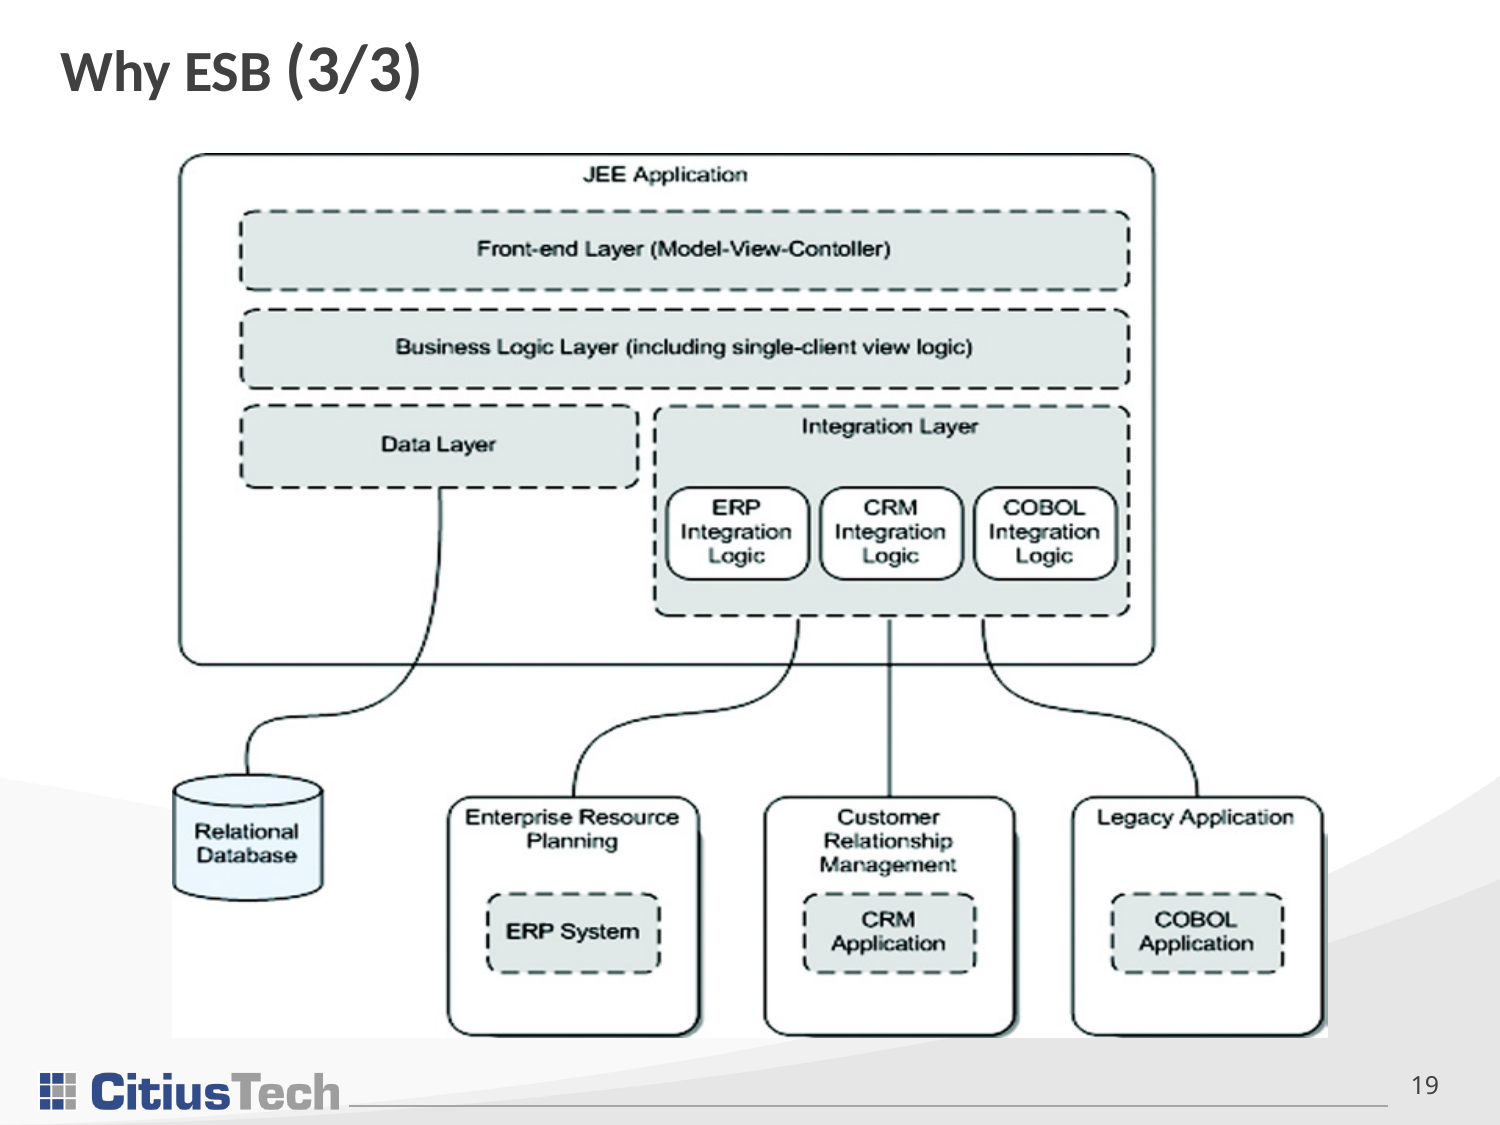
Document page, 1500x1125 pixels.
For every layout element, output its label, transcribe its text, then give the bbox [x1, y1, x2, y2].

title Why ESB (3/3) [45, 18, 1450, 113]
text_box [33, 111, 1437, 1061]
picture [0, 0, 1500, 1125]
